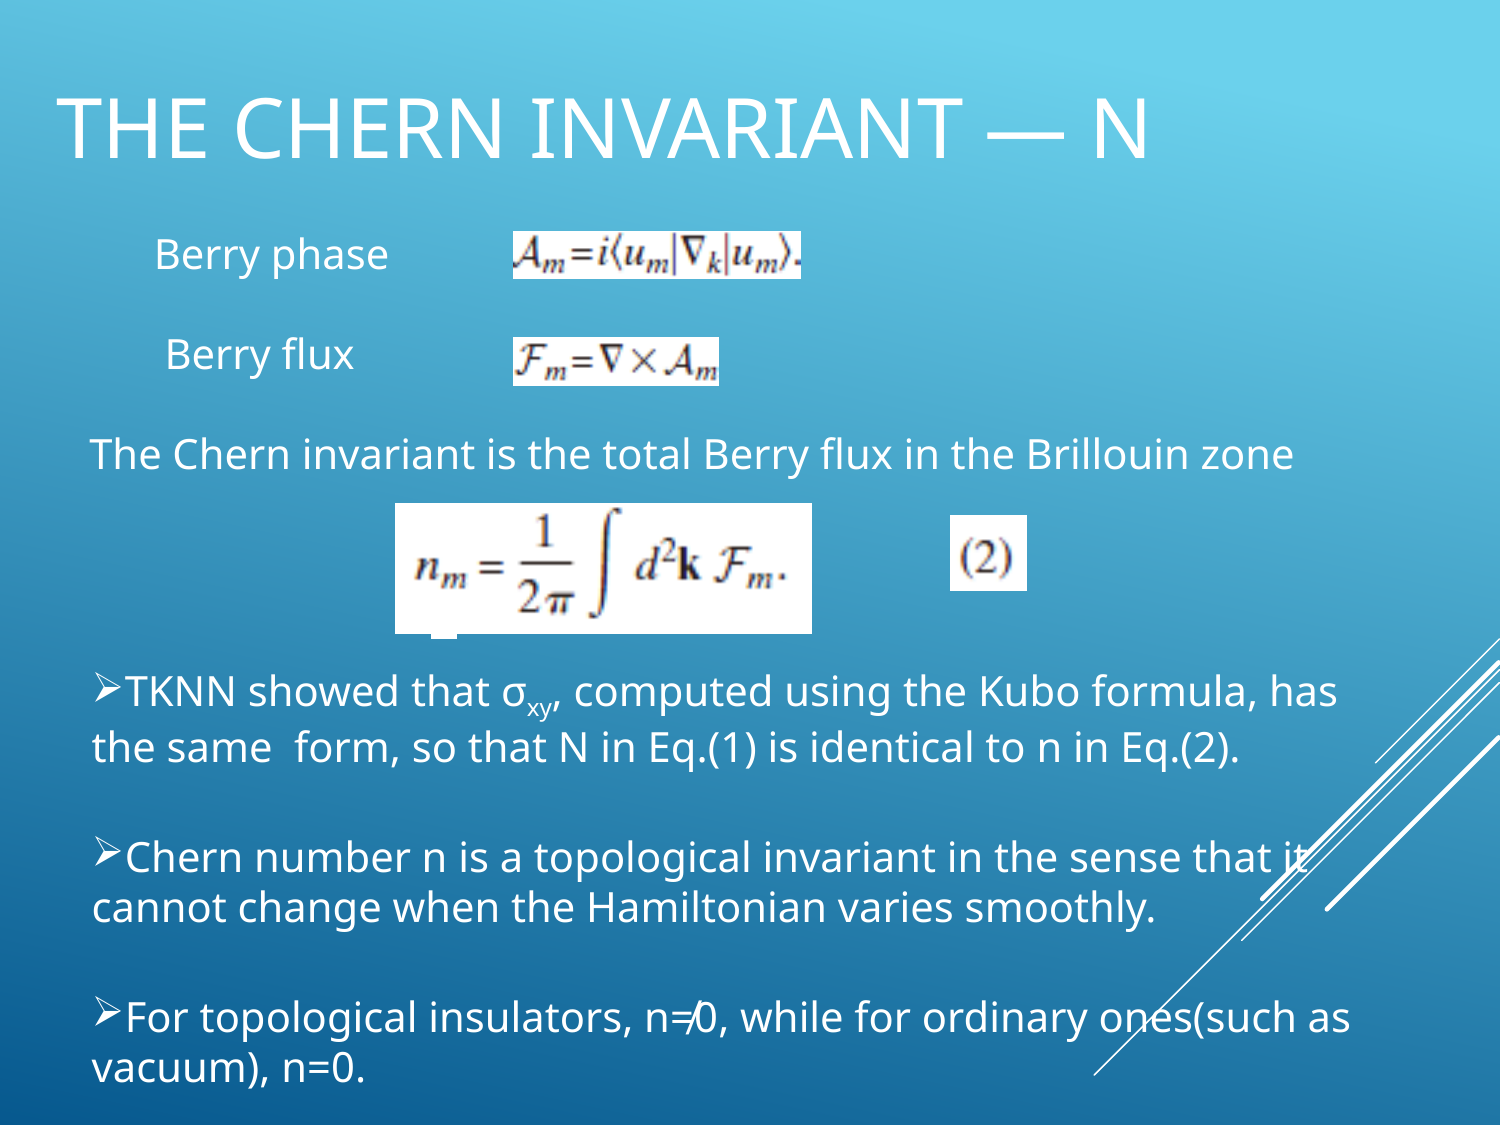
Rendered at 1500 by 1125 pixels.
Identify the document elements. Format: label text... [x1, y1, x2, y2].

picture [950, 515, 1027, 591]
text_box Berry phase Berry flux The Chern invariant is the total Berry flux in the Brillouin zone [53, 220, 1353, 485]
title The Chern invariant — n [41, 31, 1392, 219]
picture [395, 503, 812, 639]
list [513, 231, 801, 279]
text_box TKNN showed that σxy, computed using the Kubo formula, has the same form, so that N in Eq.(1) is identical to n in Eq.(2). Chern number n is a topological invariant in the sense that it cannot change when the Hamiltonian varies smoothly. For topological insulators, n≠0, while for ordinary ones(such as vacuum), n=0. [76, 656, 1388, 1099]
picture [513, 337, 719, 386]
